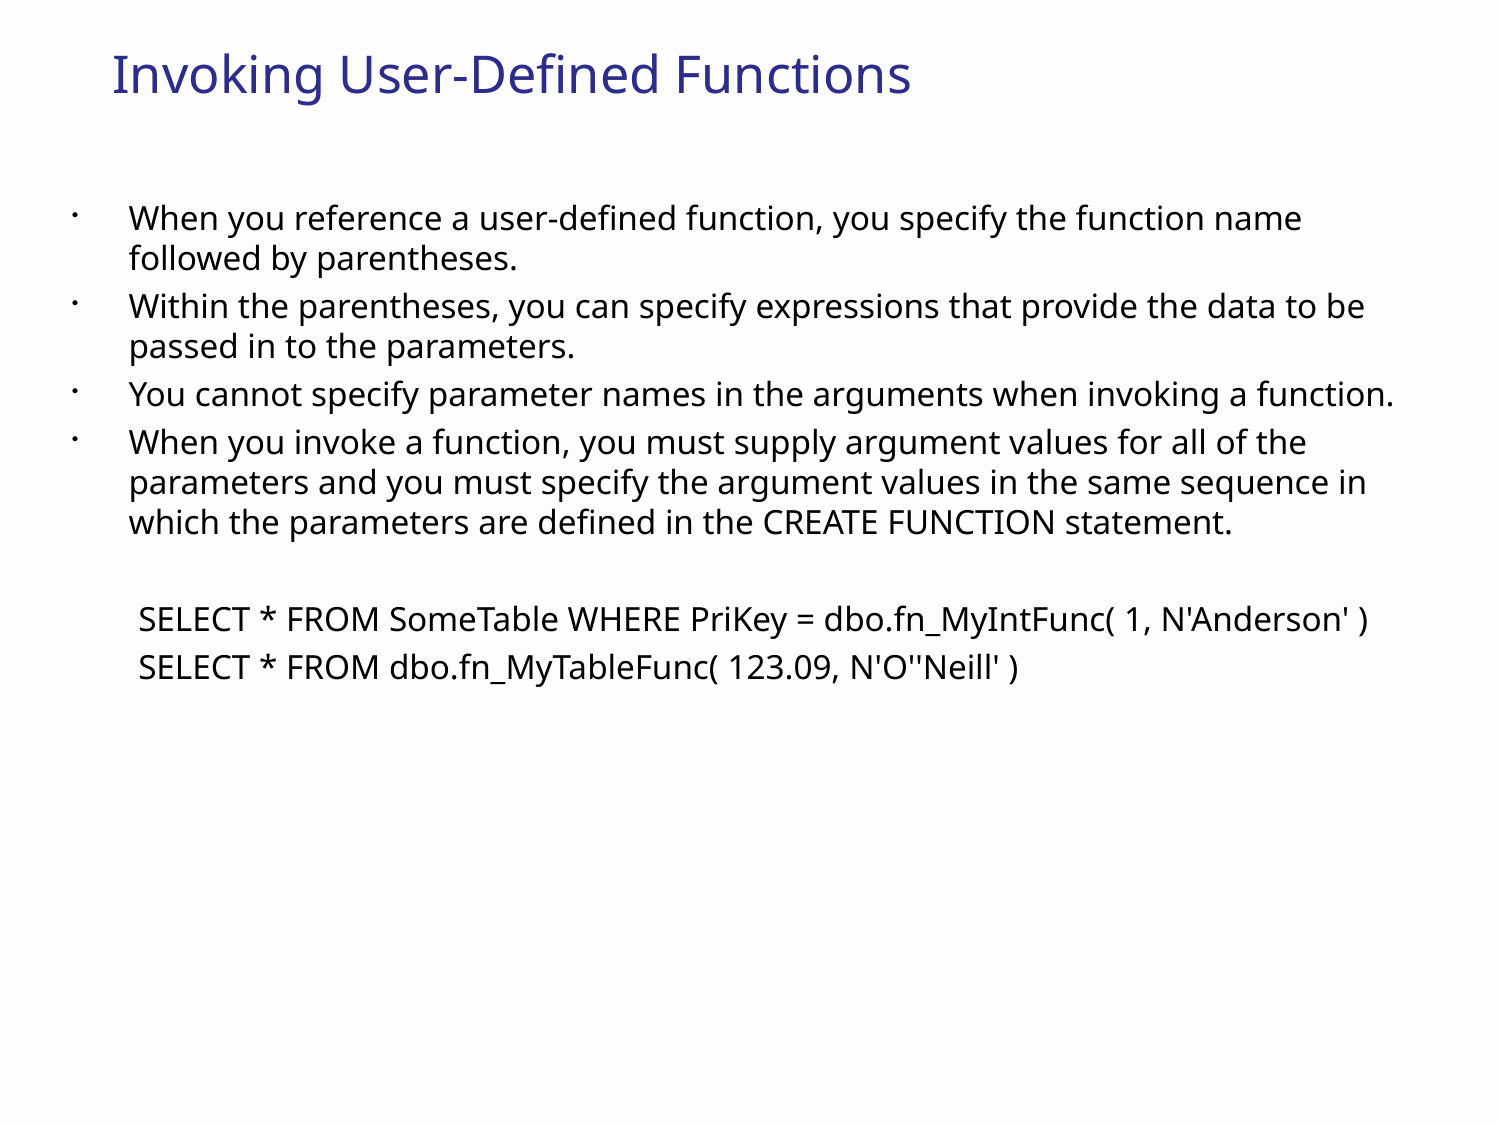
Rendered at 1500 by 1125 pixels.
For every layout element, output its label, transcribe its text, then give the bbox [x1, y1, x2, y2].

title Invoking User-Defined Functions [111, 40, 1045, 105]
text_box [0, 0, 1241, 150]
list When you reference a user-defined function, you specify the function name followed by parentheses. Within the parentheses, you can specify expressions that provide the data to be passed in to the parameters. You cannot specify parameter names in the arguments when invoking a function. When you invoke a function, you must supply argument values for all of the parameters and you must specify the argument values in the same sequence in which the parameters are defined in the CREATE FUNCTION statement. SELECT * FROM SomeTable WHERE PriKey = dbo.fn_MyIntFunc( 1, N'Anderson' ) SELECT * FROM dbo.fn_MyTableFunc( 123.09, N'O''Neill' ) [72, 196, 1423, 759]
